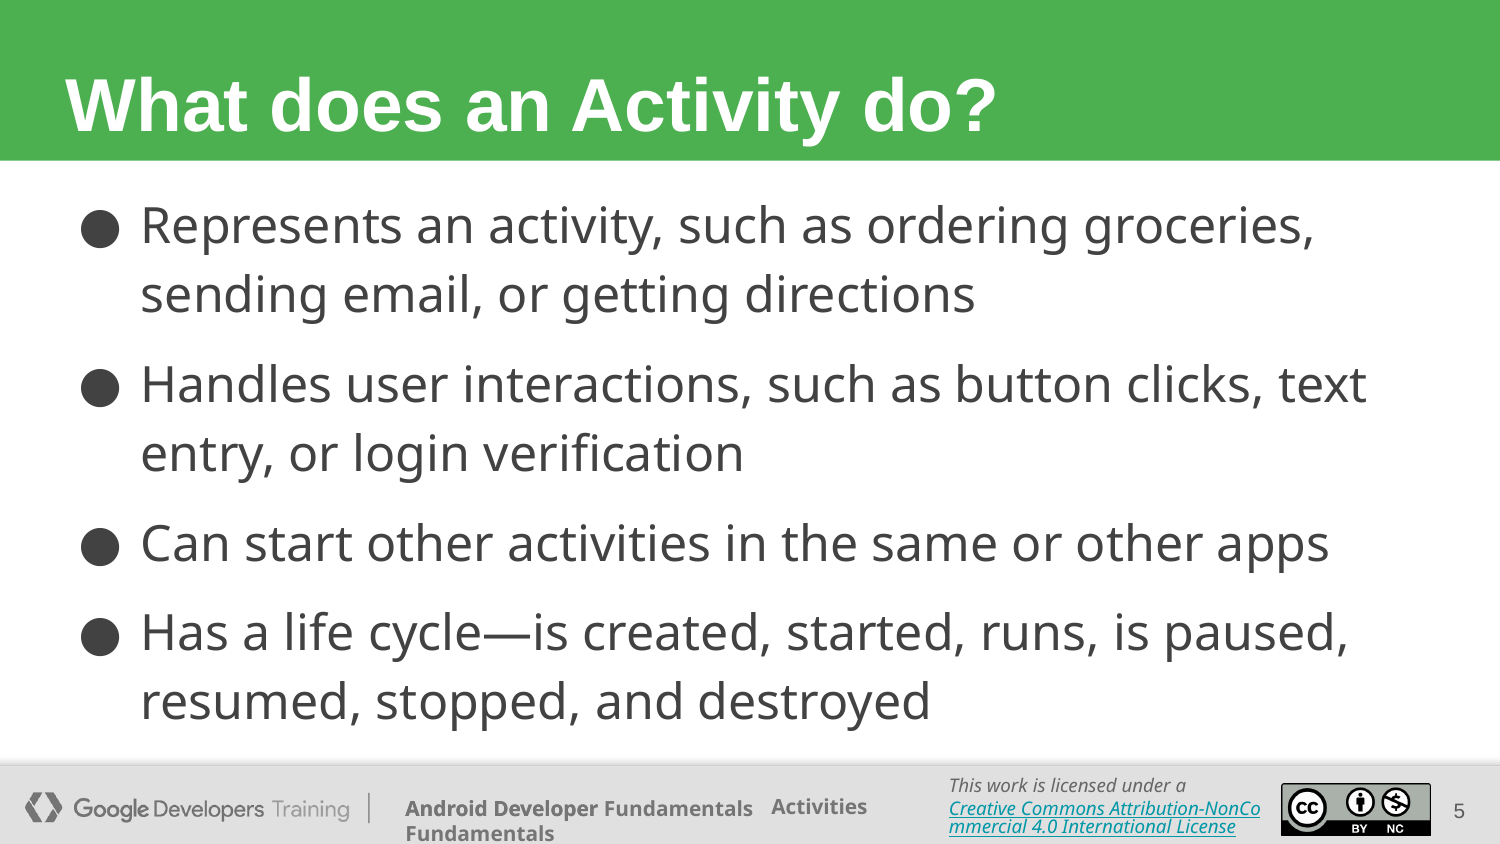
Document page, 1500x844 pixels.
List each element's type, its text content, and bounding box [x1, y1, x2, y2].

text_box What does an Activity do? [51, 27, 1472, 122]
text_box Represents an activity, such as ordering groceries, sending email, or getting directions Handles user interactions, such as button clicks, text entry, or login verification Can start other activities in the same or other apps Has a life cycle—is created, started, runs, is paused, resumed, stopped, and destroyed [51, 169, 1480, 730]
text_box <number> [1389, 777, 1480, 842]
picture [0, 161, 1500, 844]
